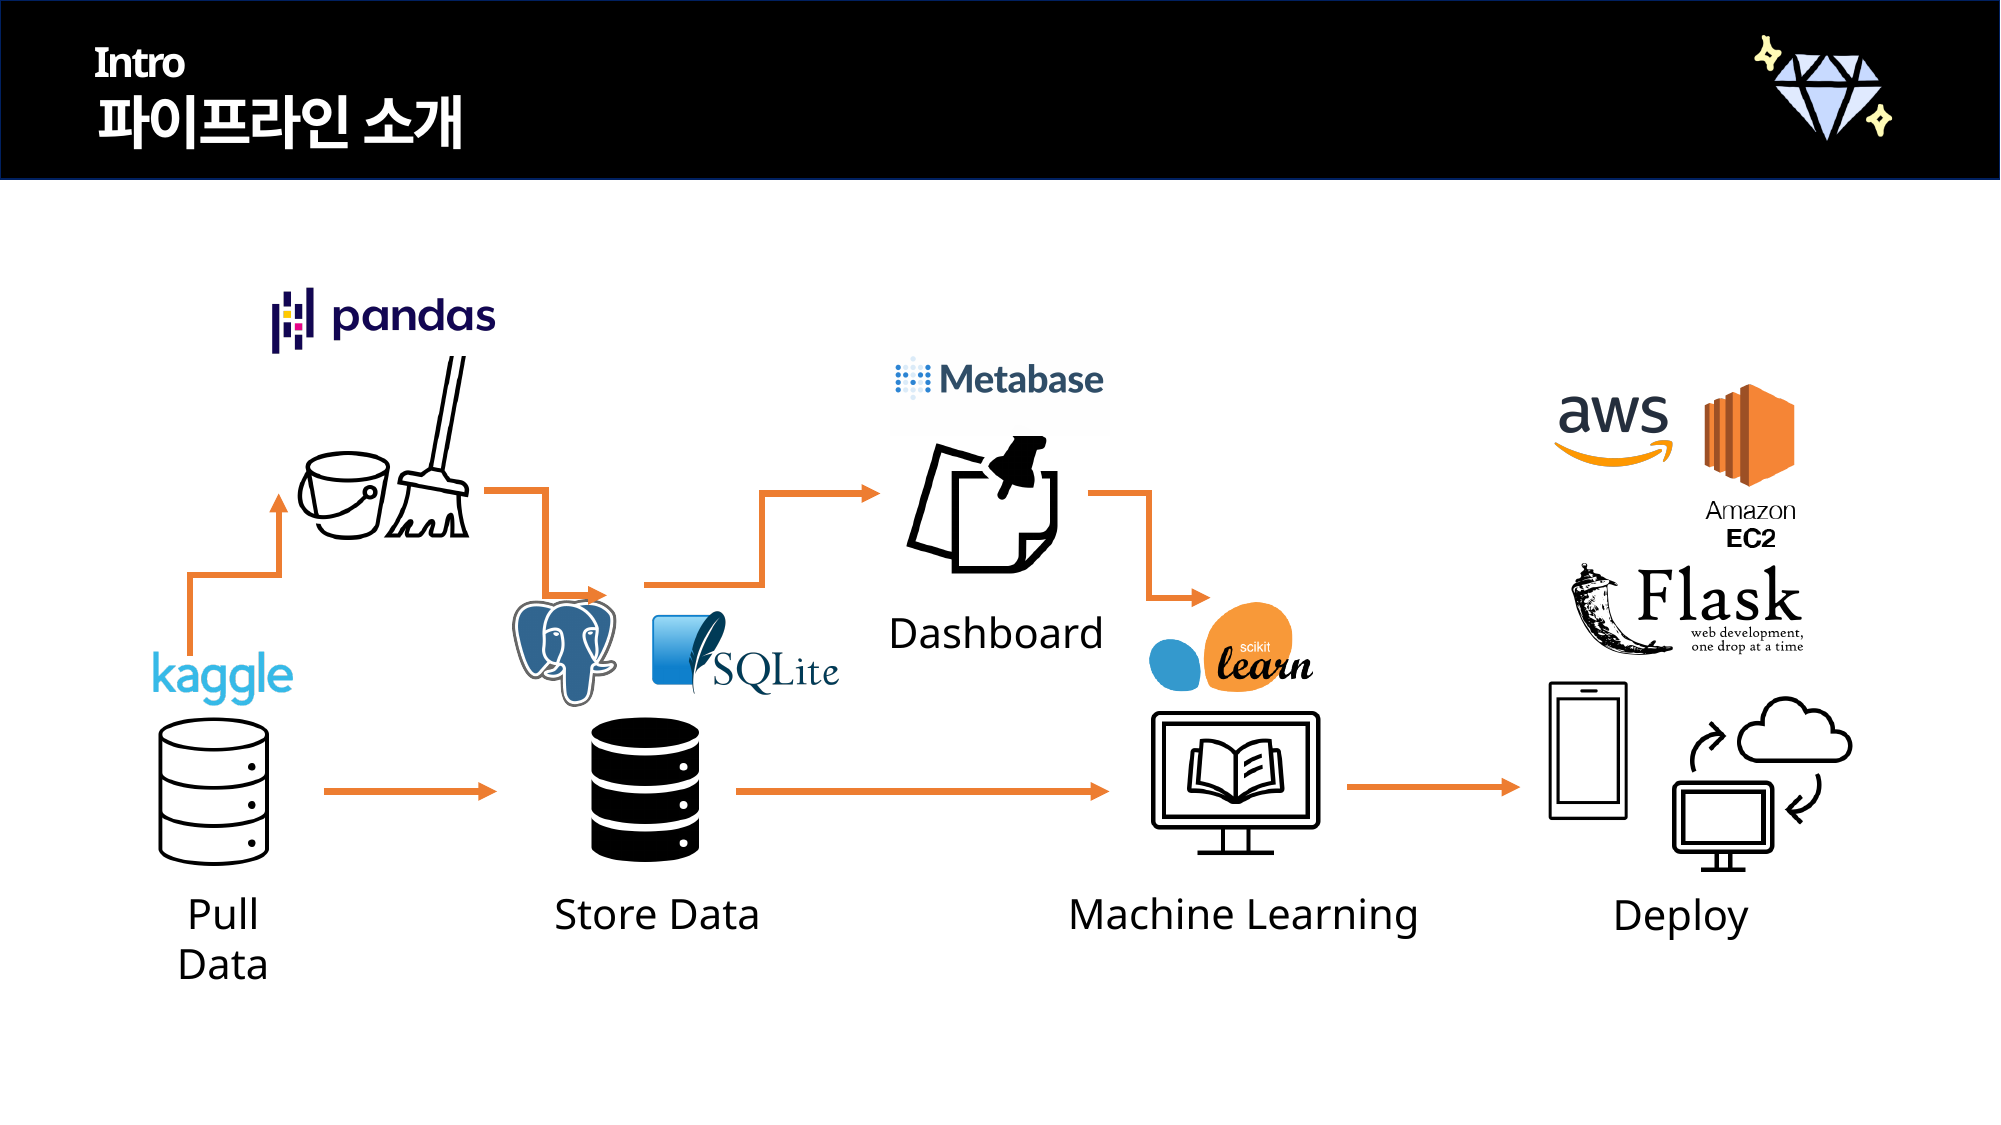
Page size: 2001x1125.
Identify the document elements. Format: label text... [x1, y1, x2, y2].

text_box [1087, 492, 1211, 598]
text_box Store Data [531, 880, 784, 946]
picture [121, 651, 305, 881]
text_box [0, 0, 2000, 180]
picture [1554, 358, 1916, 657]
text_box Machine Learning [1029, 880, 1459, 946]
text_box Pull Data [122, 880, 324, 996]
text_box Dashboard [869, 599, 1124, 665]
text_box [153, 530, 316, 620]
picture [1512, 675, 1868, 894]
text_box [644, 493, 881, 585]
text_box 파이프라인 소개 [83, 78, 482, 234]
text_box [484, 490, 607, 596]
picture [261, 271, 506, 548]
picture [890, 320, 1110, 590]
text_box Intro [79, 28, 202, 139]
text_box Deploy [1569, 881, 1792, 947]
picture [512, 599, 844, 881]
picture [1717, 7, 1930, 187]
picture [1134, 602, 1337, 882]
